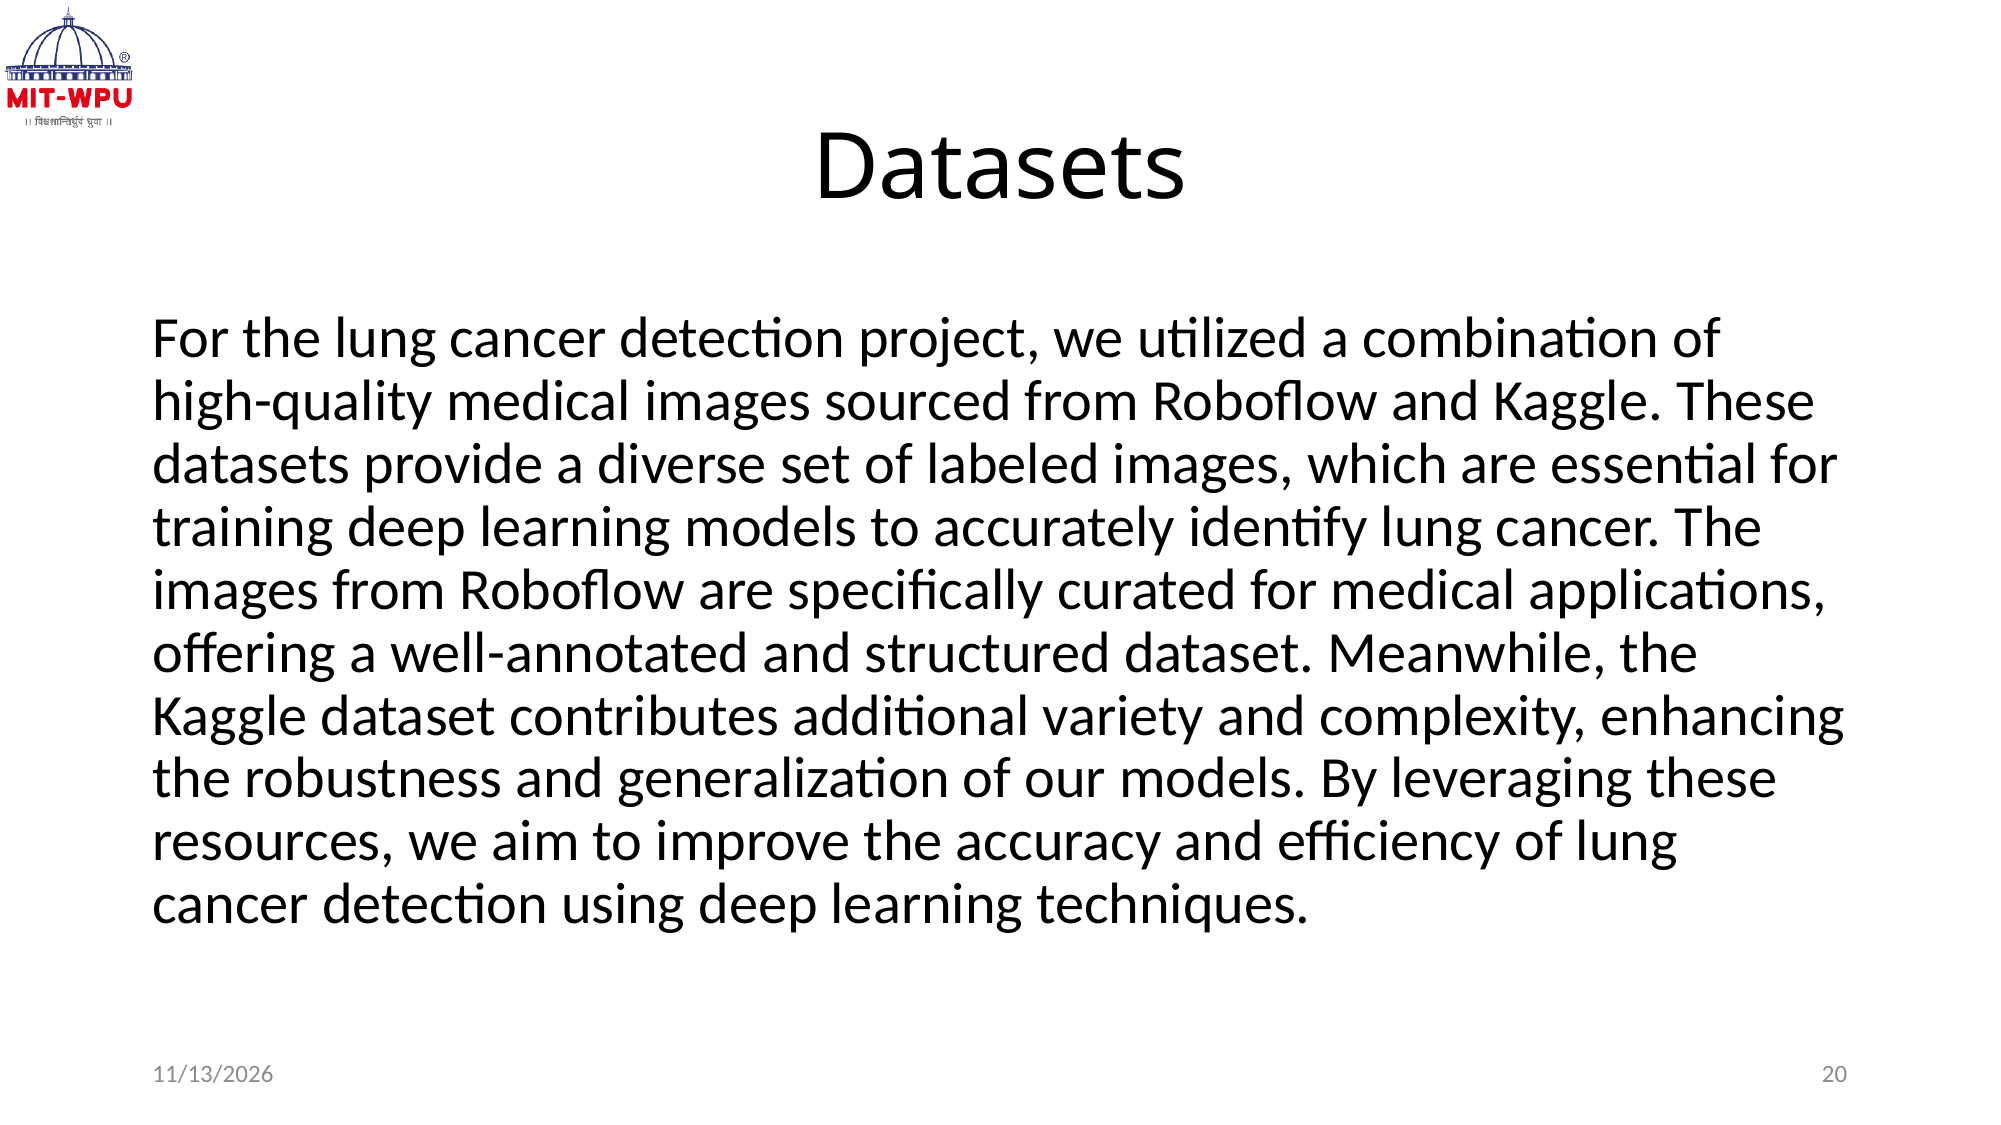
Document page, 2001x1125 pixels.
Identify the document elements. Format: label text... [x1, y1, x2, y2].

slide_number 20 [1412, 1042, 1863, 1103]
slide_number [137, 1042, 588, 1103]
title Datasets [137, 59, 1863, 278]
list For the lung cancer detection project, we utilized a combination of high-quality medical images sourced from Roboflow and Kaggle. These datasets provide a diverse set of labeled images, which are essential for training deep learning models to accurately identify lung cancer. The images from Roboflow are specifically curated for medical applications, offering a well-annotated and structured dataset. Meanwhile, the Kaggle dataset contributes additional variety and complexity, enhancing the robustness and generalization of our models. By leveraging these resources, we aim to improve the accuracy and efficiency of lung cancer detection using deep learning techniques. [137, 299, 1863, 1014]
picture [0, 0, 138, 144]
